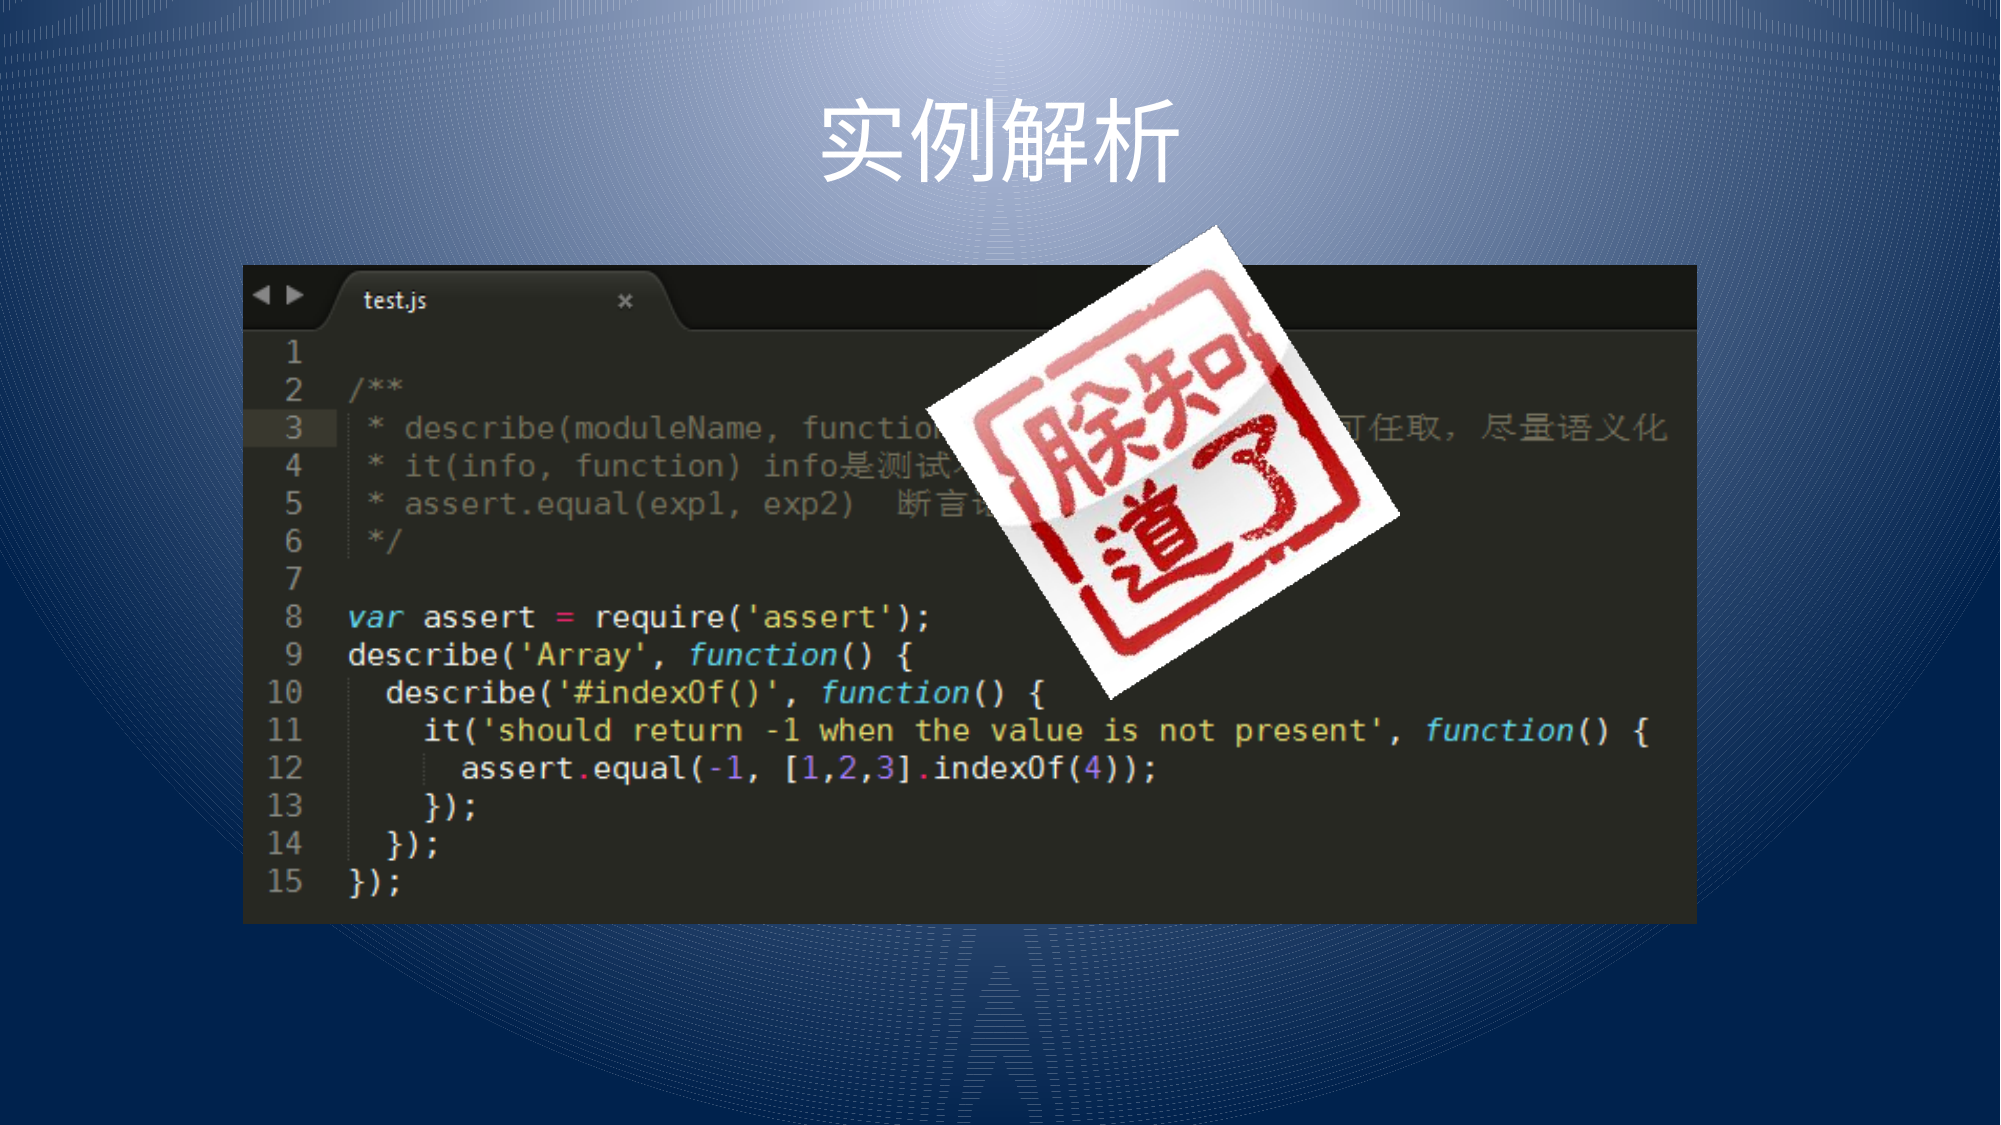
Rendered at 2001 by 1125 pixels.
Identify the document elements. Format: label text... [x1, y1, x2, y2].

title 实例解析 [99, 45, 1900, 233]
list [990, 290, 1335, 635]
picture [243, 225, 1698, 924]
